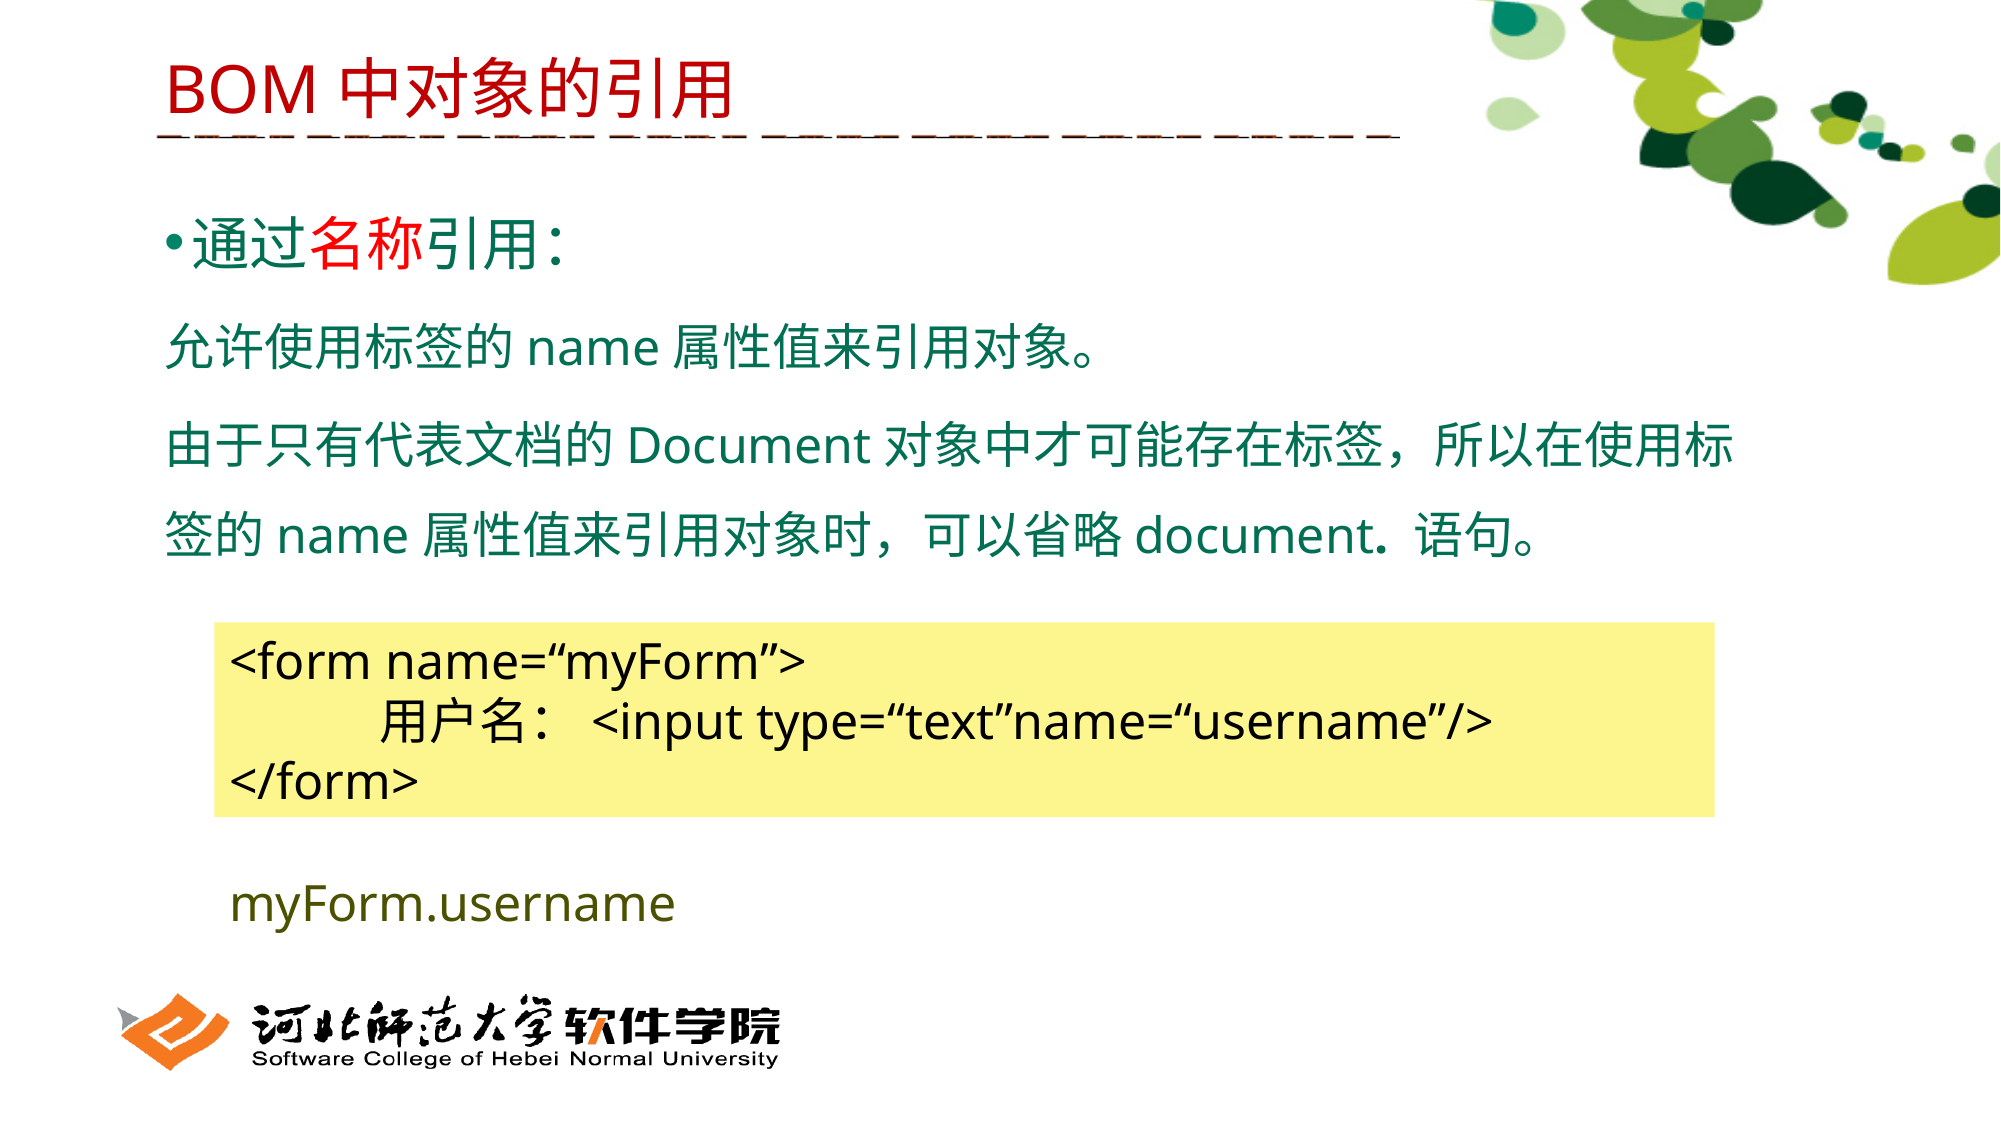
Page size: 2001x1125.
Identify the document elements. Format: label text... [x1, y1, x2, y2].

text_box 通过名称引用： 允许使用标签的name属性值来引用对象。 由于只有代表文档的Document对象中才可能存在标签，所以在使用标签的name属性值来引用对象时，可以省略document. 语句。 [149, 164, 1780, 571]
text_box BOM中对象的引用 [149, 39, 1158, 121]
text_box myForm.username [214, 863, 1030, 939]
text_box <form name=“myForm”> 用户名：<input type=“text”name=“username”/> </form> [214, 622, 1715, 818]
picture [0, 0, 2001, 1125]
